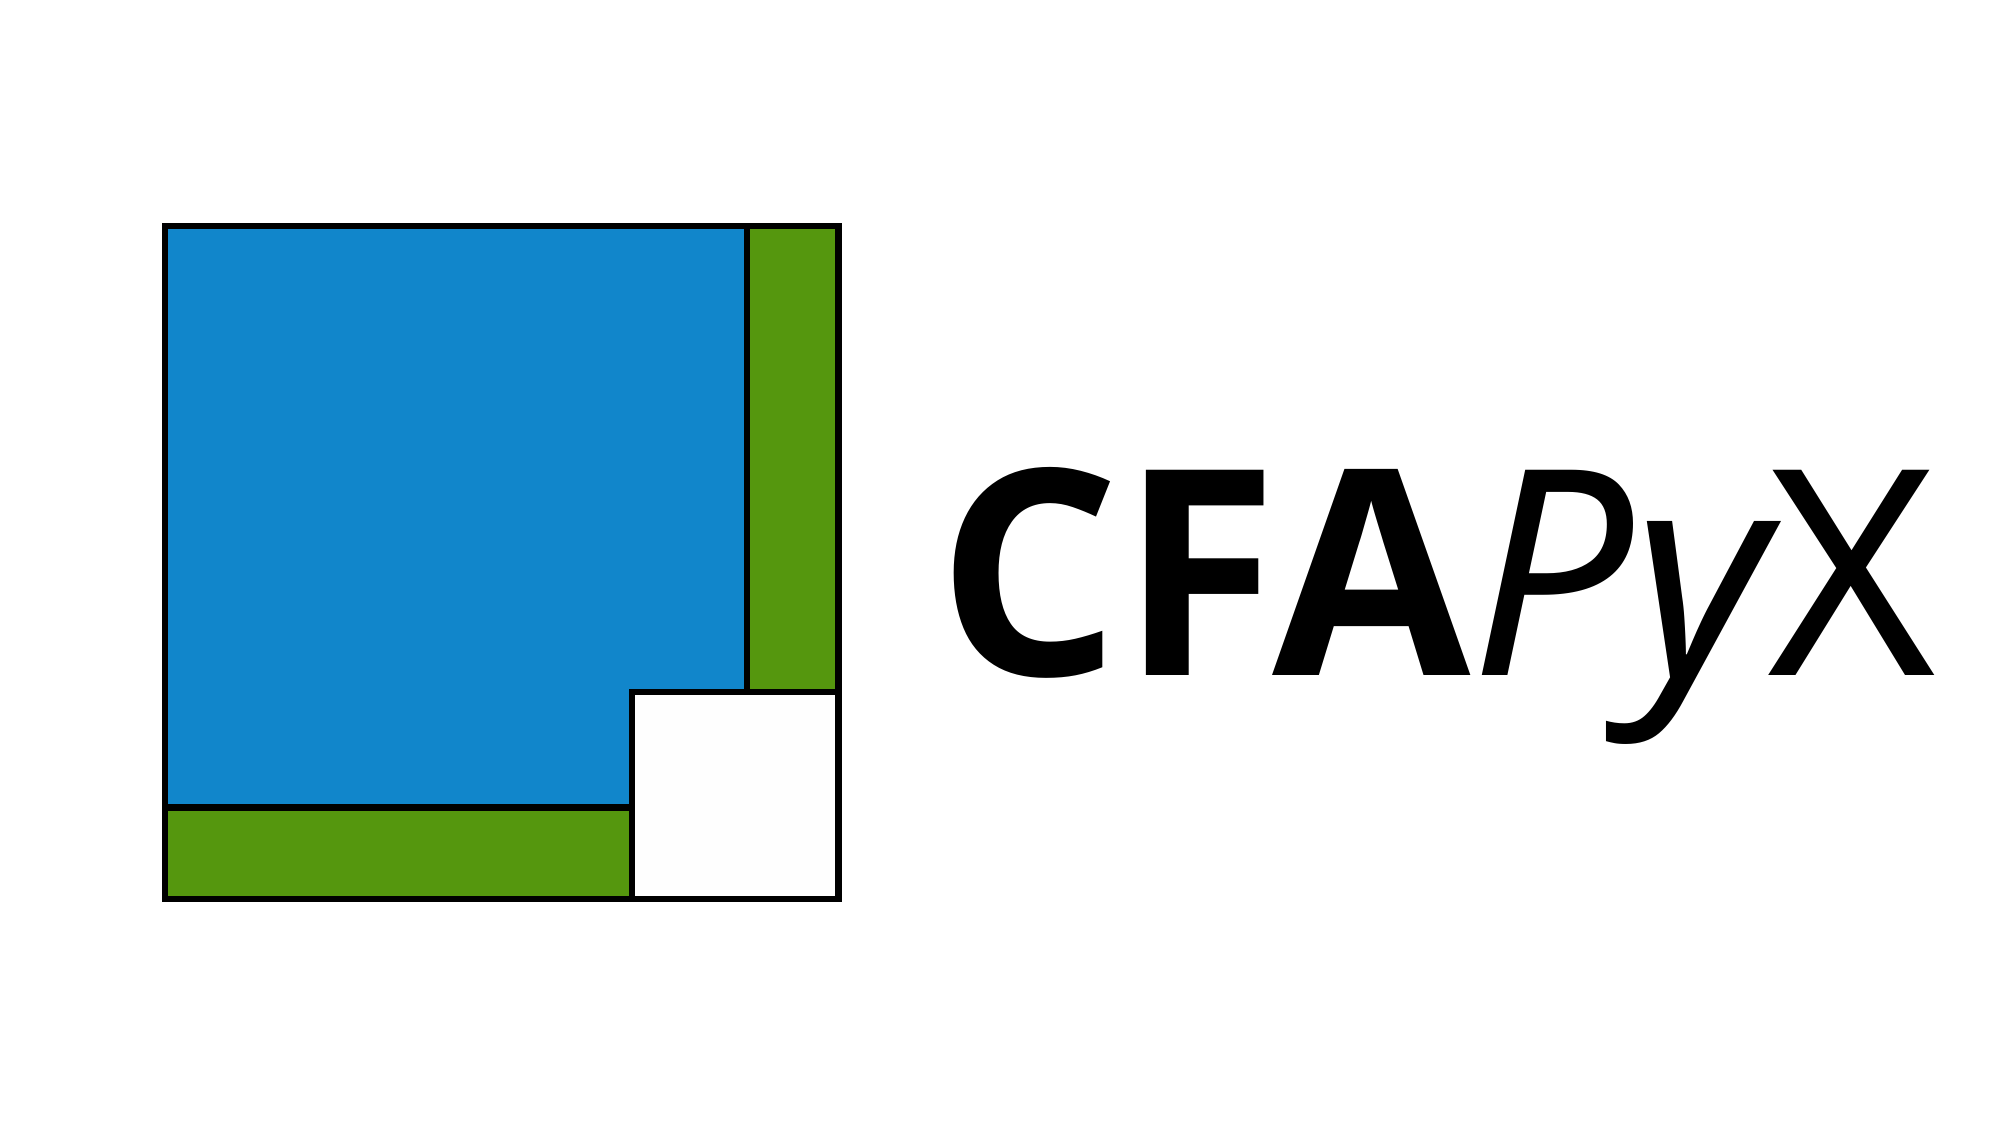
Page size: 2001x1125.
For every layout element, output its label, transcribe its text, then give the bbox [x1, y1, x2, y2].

text_box CFAPyX [922, 380, 1951, 741]
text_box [164, 225, 839, 900]
